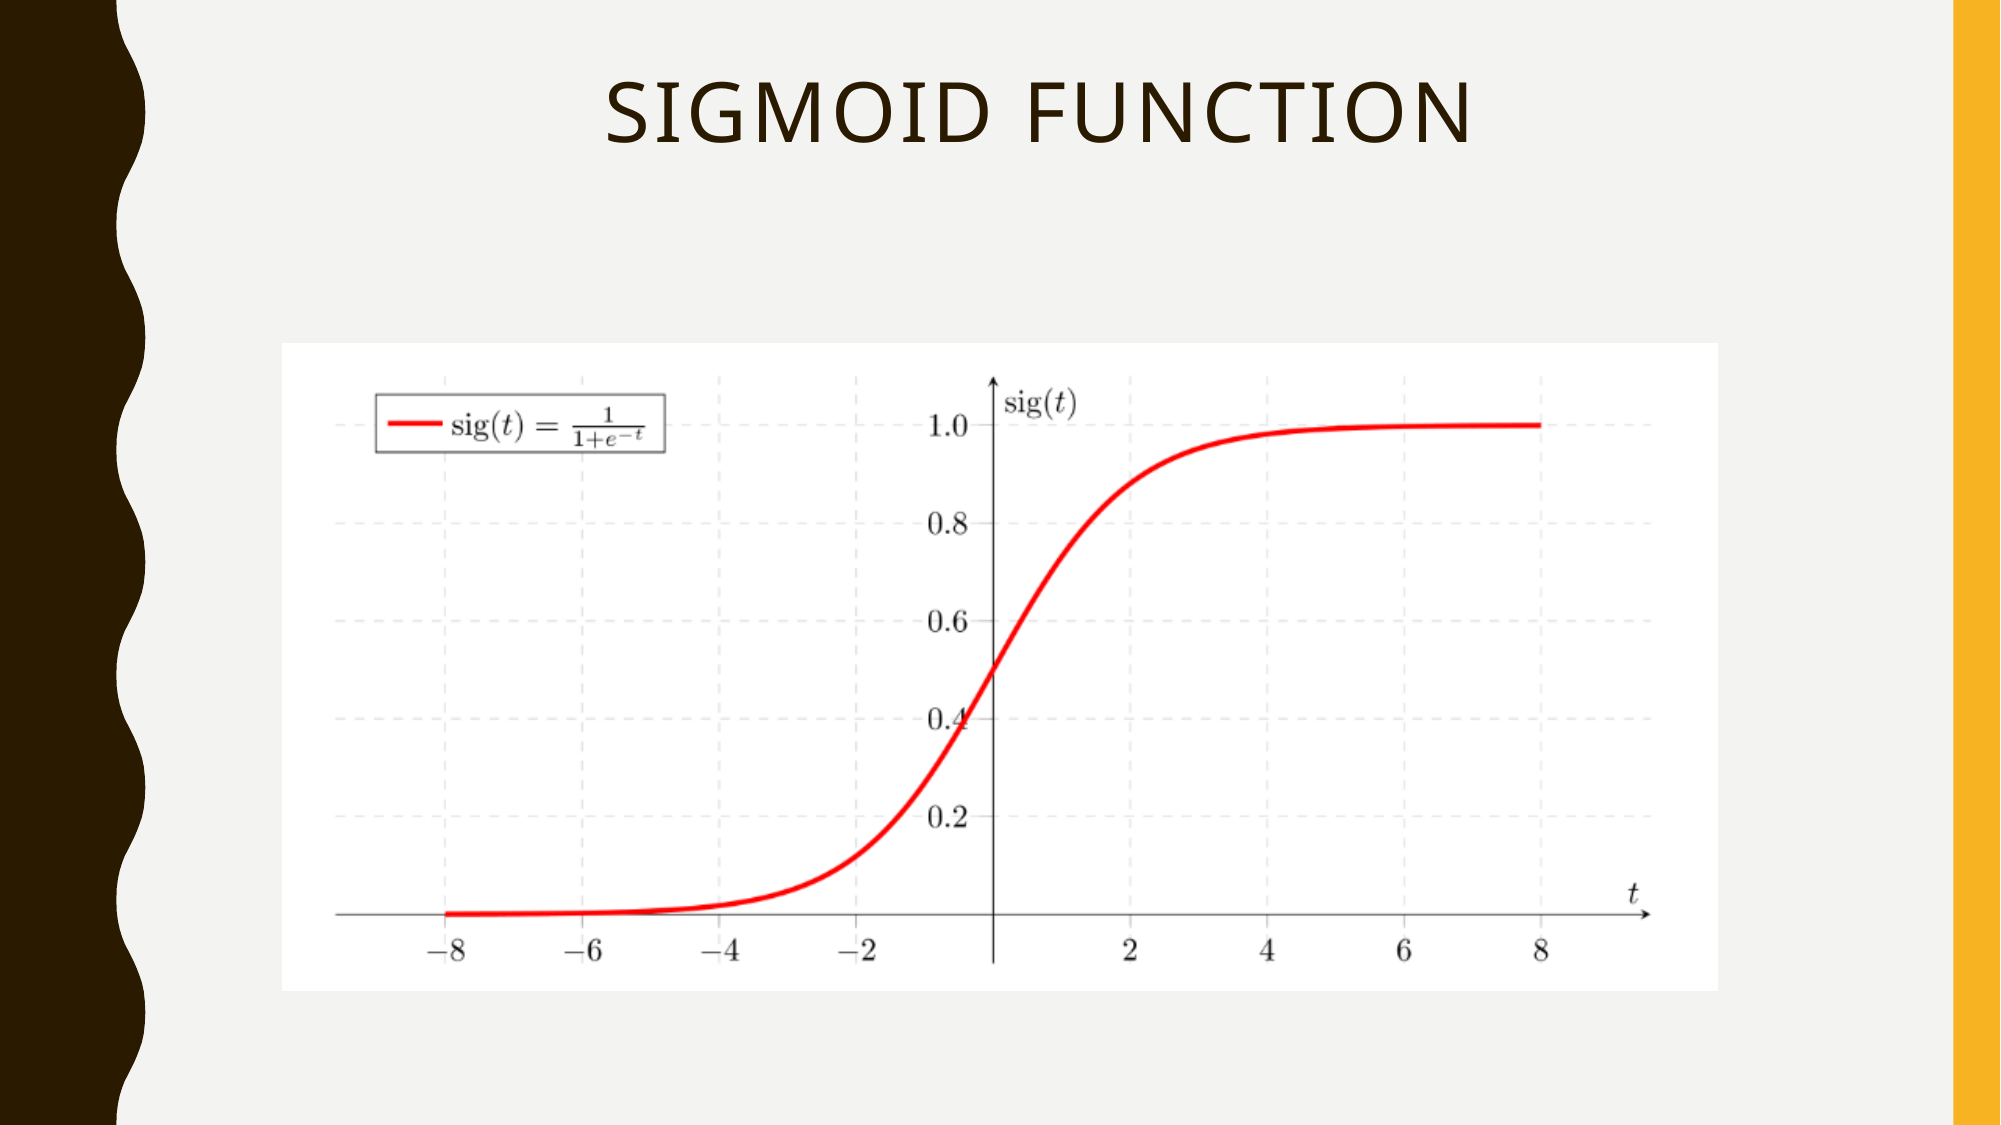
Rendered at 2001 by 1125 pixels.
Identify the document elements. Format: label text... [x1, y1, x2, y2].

picture [282, 343, 1718, 991]
title Sigmoid function [205, 62, 1875, 189]
